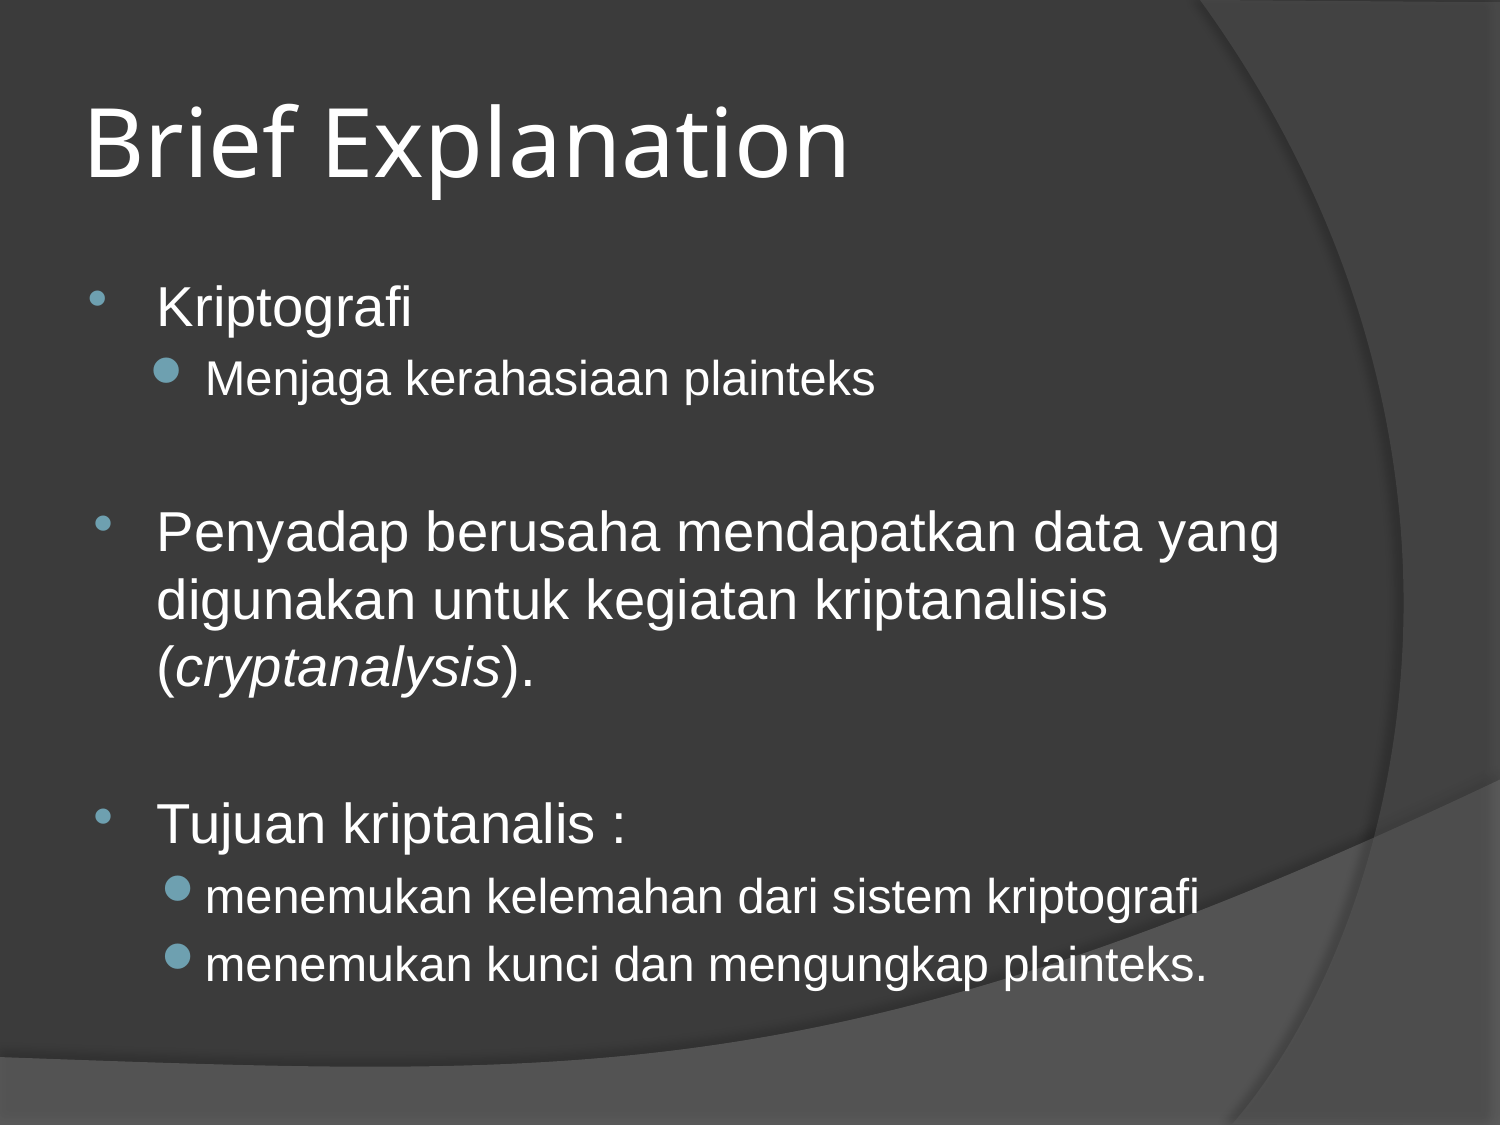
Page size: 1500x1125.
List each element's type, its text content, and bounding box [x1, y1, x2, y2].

list Kriptografi Menjaga kerahasiaan plainteks Penyadap berusaha mendapatkan data yang digunakan untuk kegiatan kriptanalisis (cryptanalysis). Tujuan kriptanalis : menemukan kelemahan dari sistem kriptografi menemukan kunci dan mengungkap plainteks. [75, 262, 1413, 1005]
title Brief Explanation [75, 45, 1300, 233]
